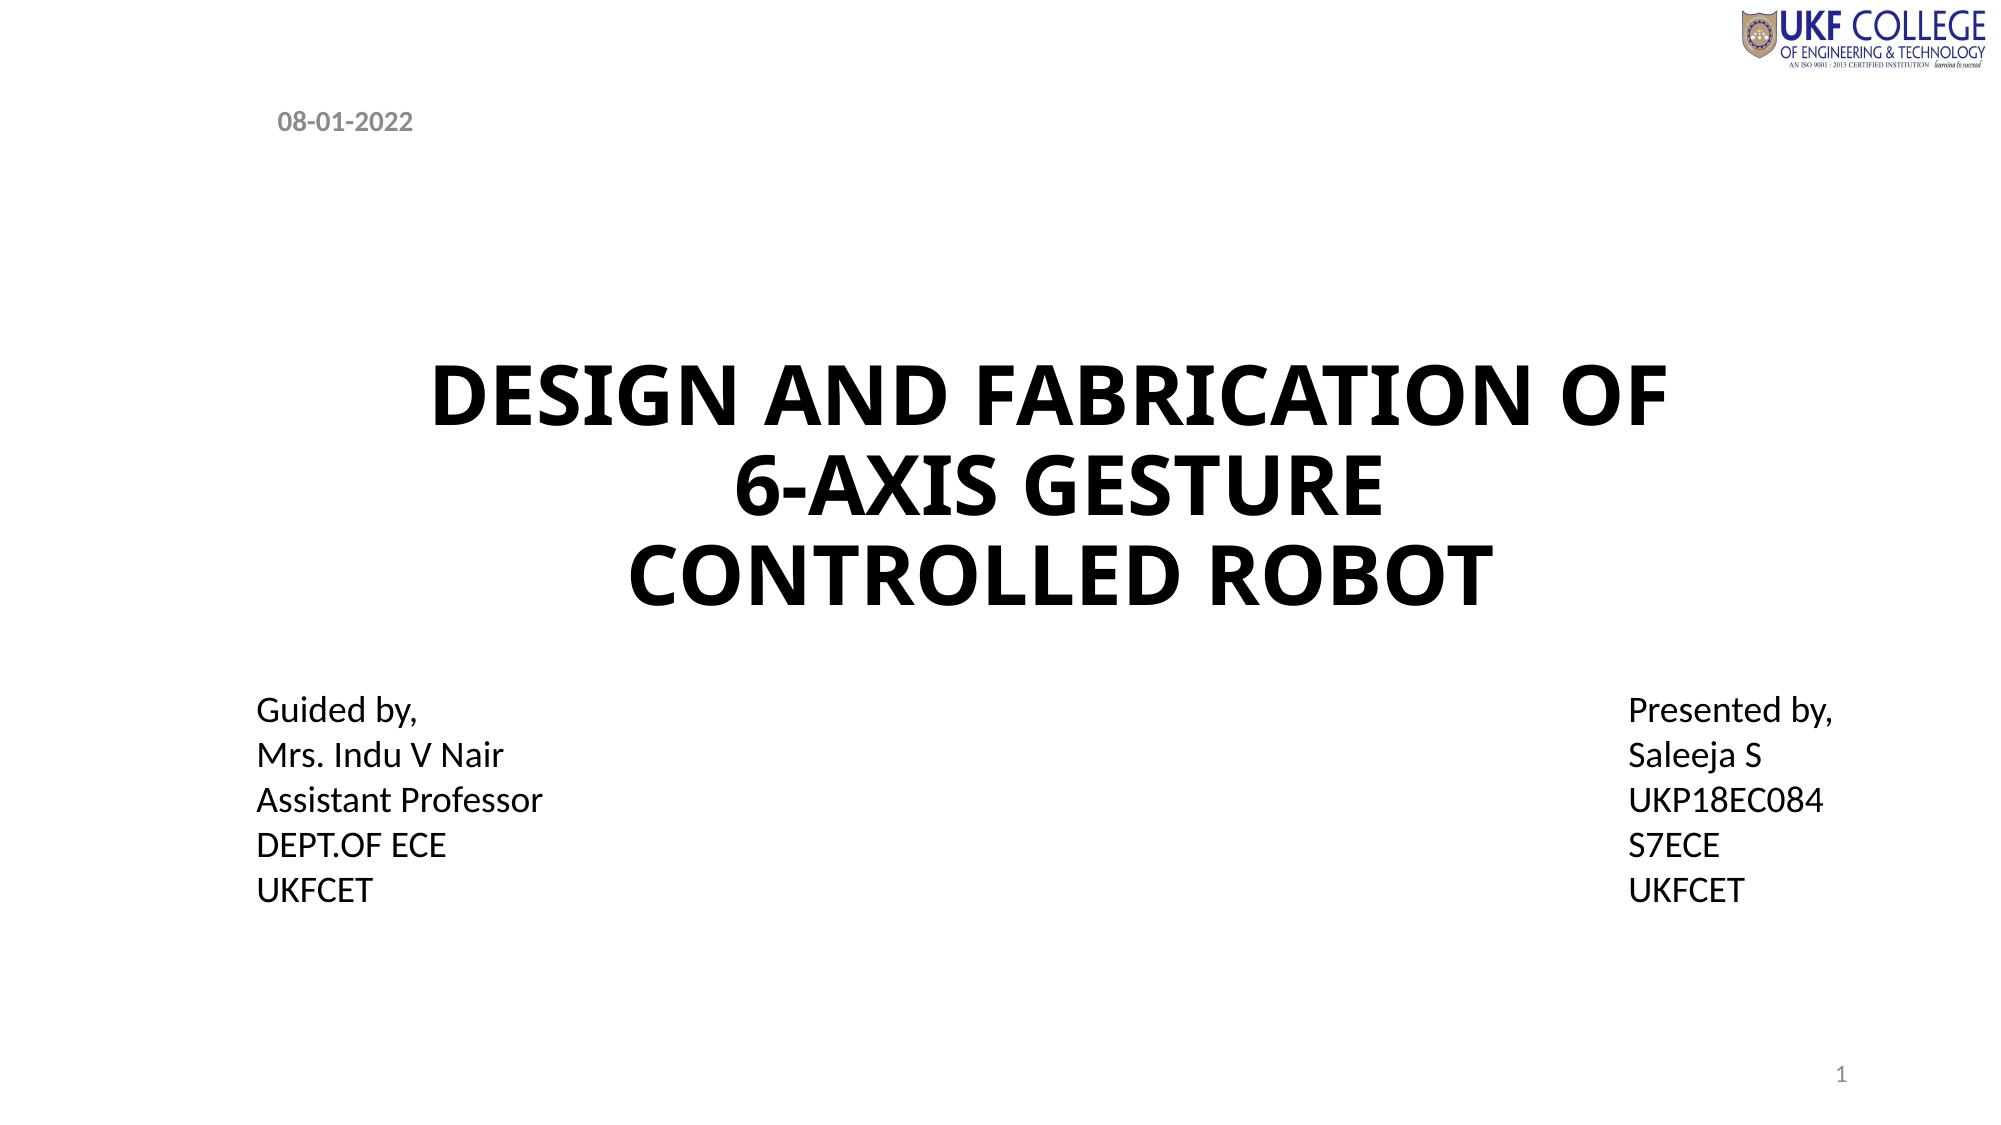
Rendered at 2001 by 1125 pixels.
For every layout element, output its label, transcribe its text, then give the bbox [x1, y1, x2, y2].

picture [1741, 5, 1987, 69]
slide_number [262, 89, 450, 150]
title DESIGN AND FABRICATION OF 6-AXIS GESTURE CONTROLLED ROBOT [307, 204, 1793, 631]
text_box Guided by, Mrs. Indu V Nair Assistant Professor DEPT.OF ECE UKFCET [241, 678, 571, 918]
slide_number 1 [1412, 1042, 1863, 1103]
text_box Presented by, Saleeja S UKP18EC084 S7ECE UKFCET [1613, 678, 1876, 918]
